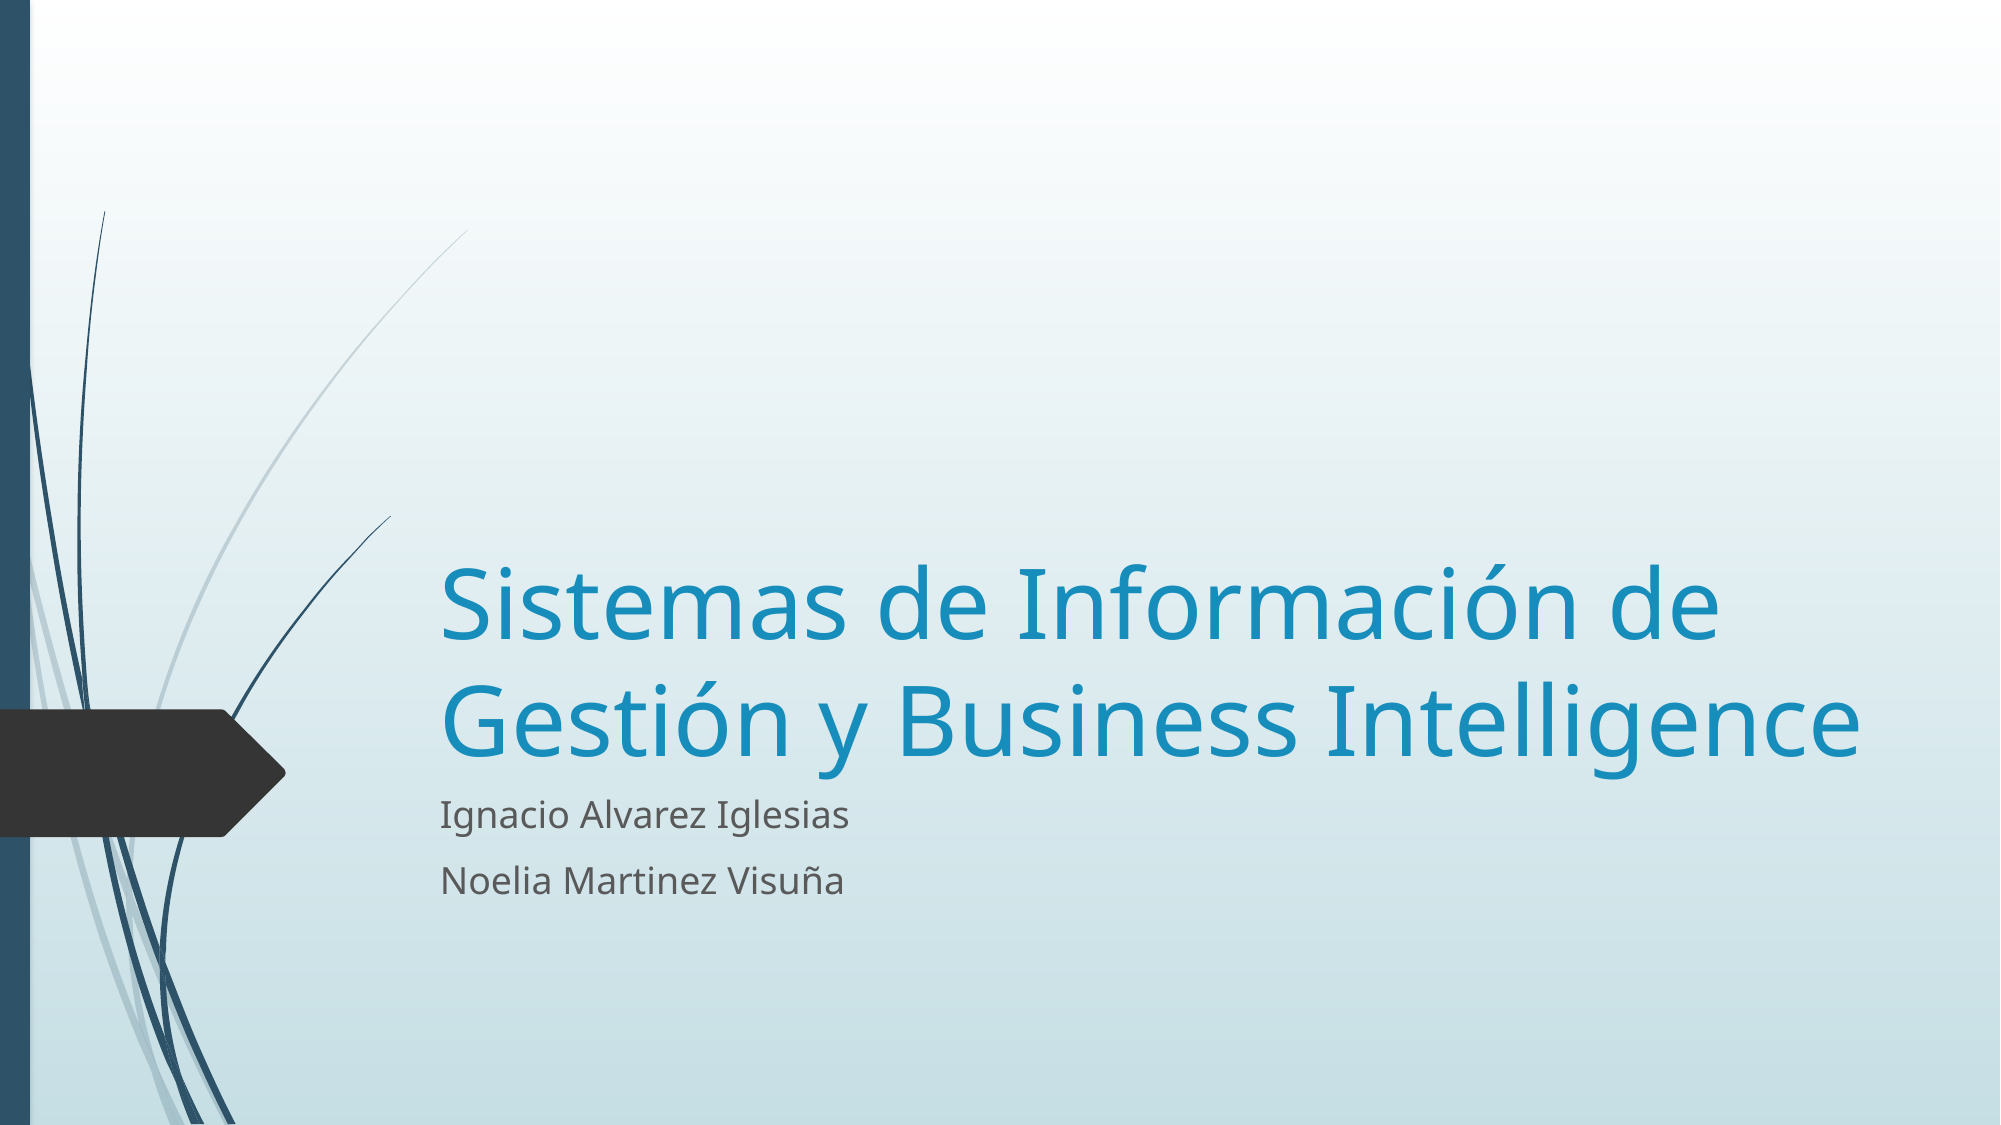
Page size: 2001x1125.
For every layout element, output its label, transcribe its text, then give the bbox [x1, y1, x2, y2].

subtitle Ignacio Alvarez Iglesias Noelia Martinez Visuña [424, 783, 1888, 969]
title Sistemas de Información de Gestión y Business Intelligence [424, 412, 1888, 783]
